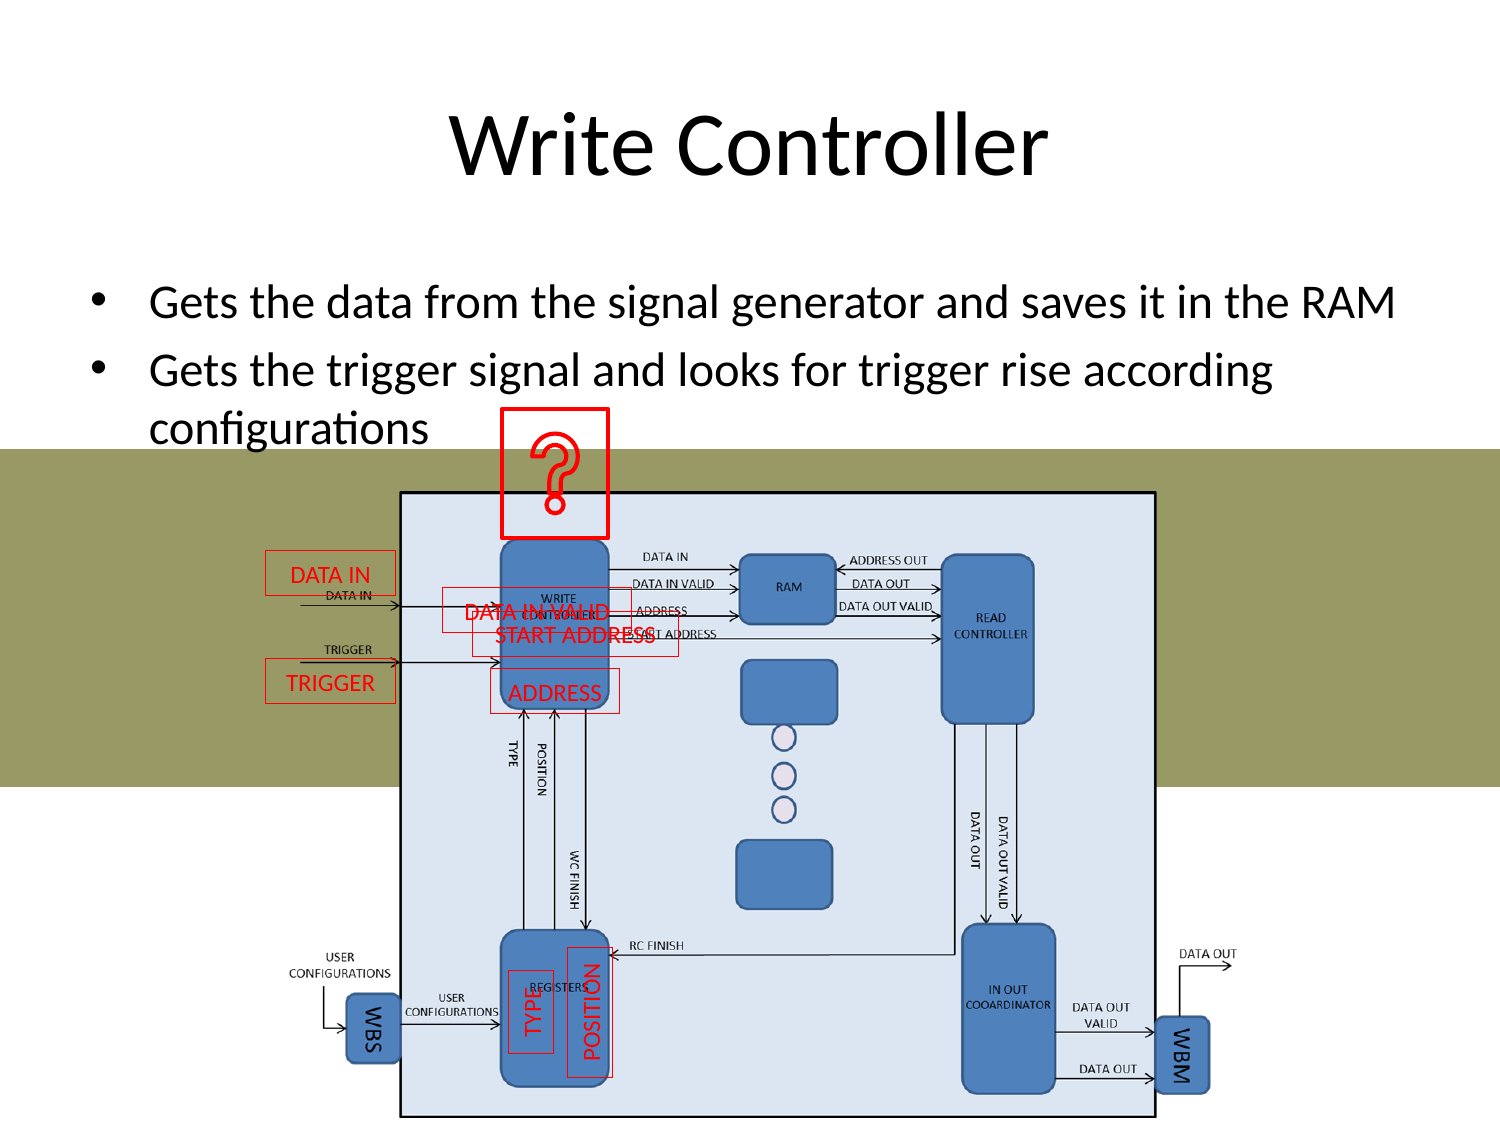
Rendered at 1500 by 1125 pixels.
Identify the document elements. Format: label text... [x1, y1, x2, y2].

picture [0, 0, 1500, 1125]
text_box TRIGGER [265, 658, 272, 704]
text_box DATA IN [265, 550, 272, 596]
list Gets the data from the signal generator and saves it in the RAM Gets the trigger signal and looks for trigger rise according configurations [75, 262, 1425, 480]
title Write Controller [75, 45, 1425, 233]
text_box [500, 407, 610, 490]
